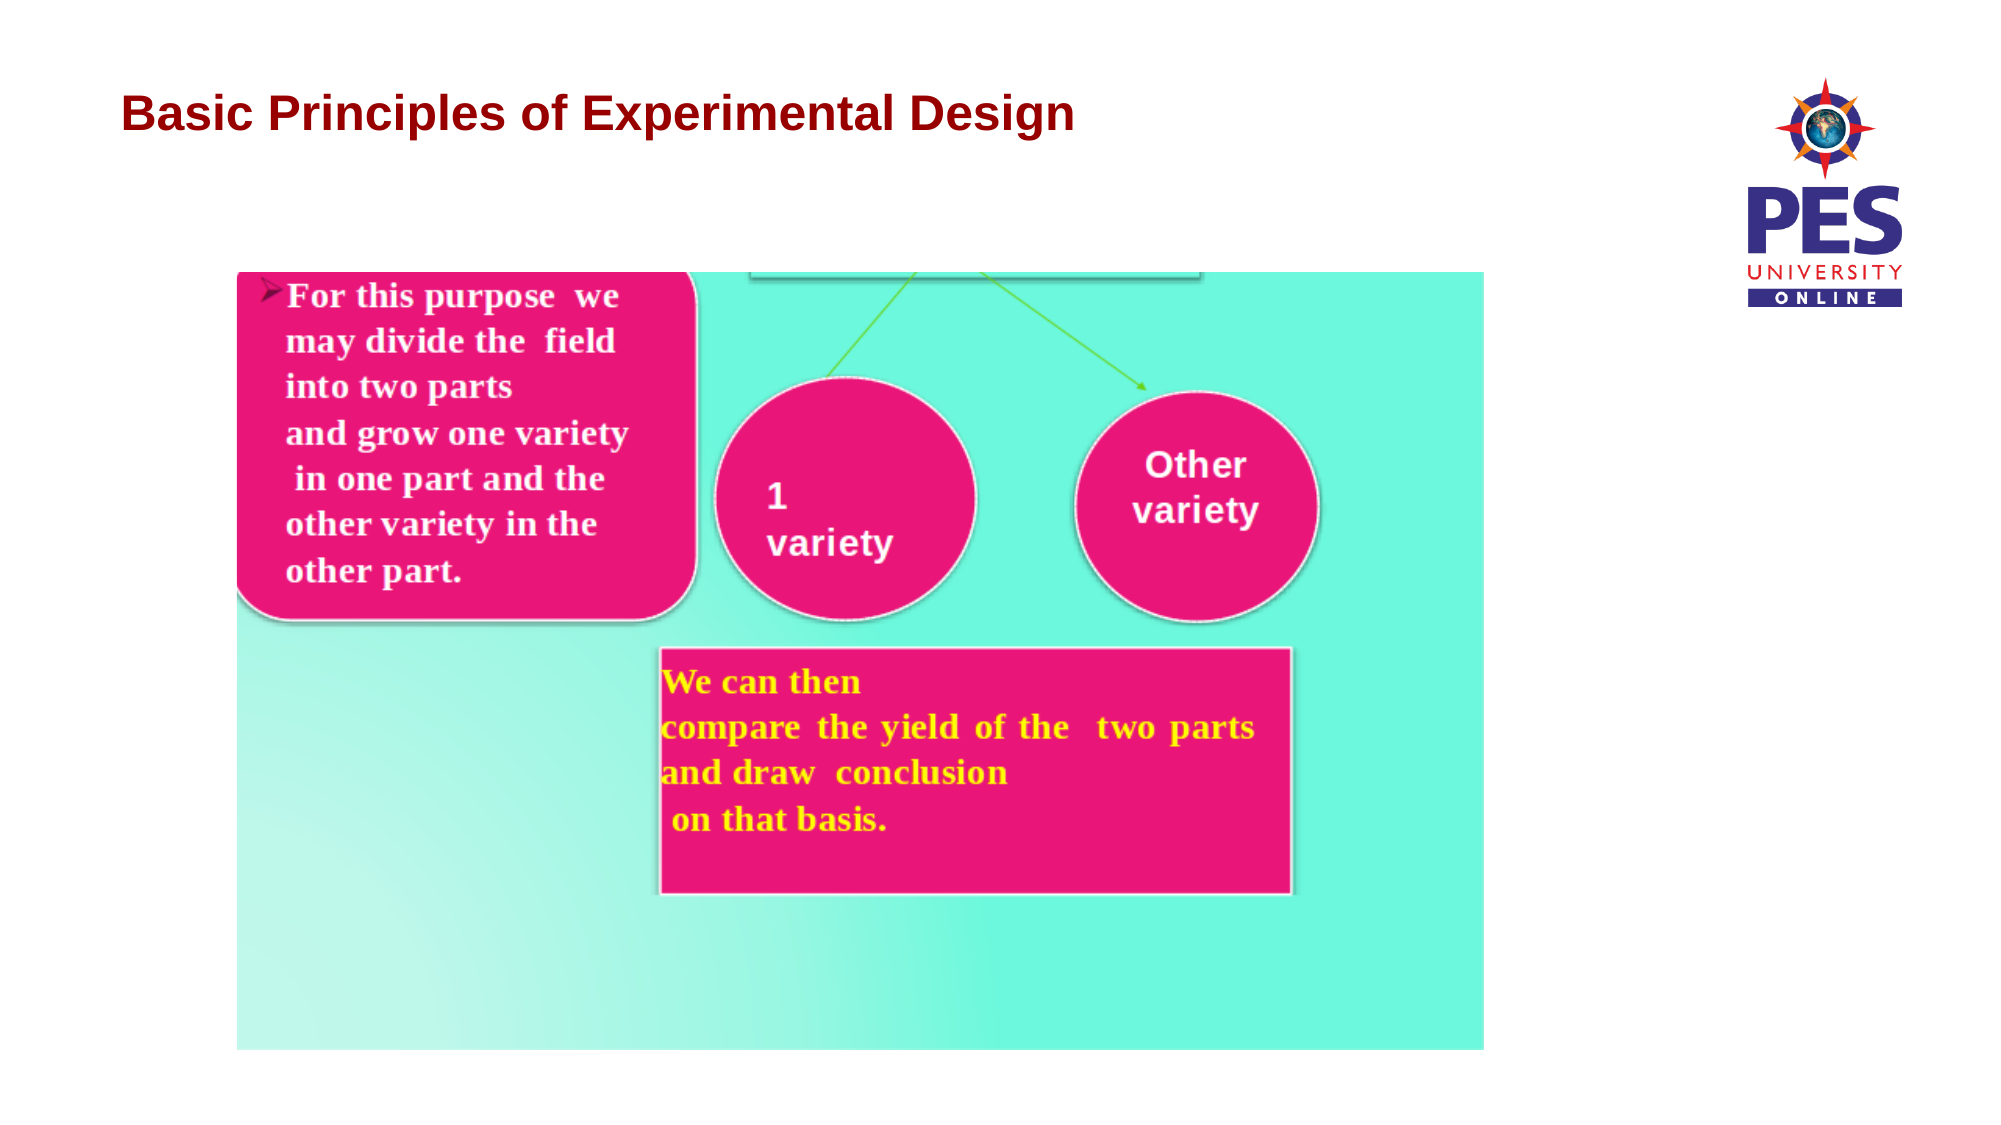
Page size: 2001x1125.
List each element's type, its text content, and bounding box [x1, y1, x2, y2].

picture [1748, 76, 1902, 307]
picture [236, 272, 1515, 1125]
text_box Basic Principles of Experimental Design [105, 65, 1683, 156]
